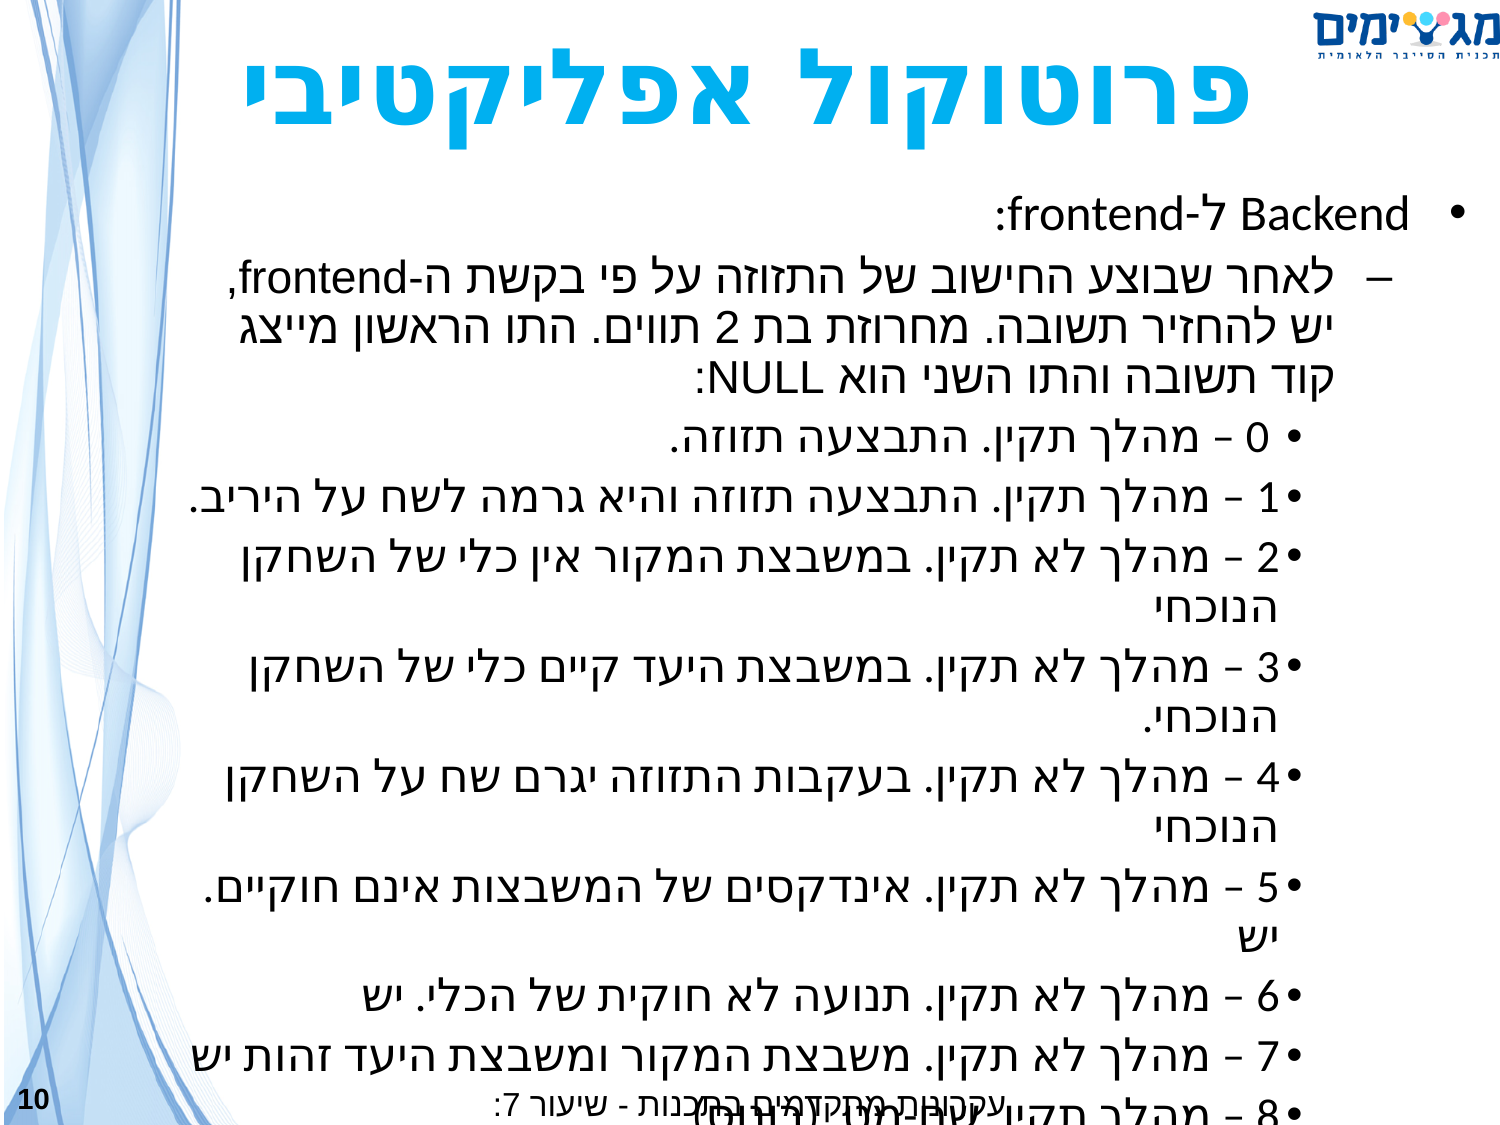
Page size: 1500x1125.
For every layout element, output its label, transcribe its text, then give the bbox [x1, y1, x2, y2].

list Backend ל-frontend: לאחר שבוצע החישוב של התזוזה על פי בקשת ה-frontend, יש להחזיר תשובה. מחרוזת בת 2 תווים. התו הראשון מייצג קוד תשובה והתו השני הוא NULL: 0 – מהלך תקין. התבצעה תזוזה. 1 – מהלך תקין. התבצעה תזוזה והיא גרמה לשח על היריב. 2 – מהלך לא תקין. במשבצת המקור אין כלי של השחקן הנוכחי 3 – מהלך לא תקין. במשבצת היעד קיים כלי של השחקן הנוכחי. 4 – מהלך לא תקין. בעקבות התזוזה יגרם שח על השחקן הנוכחי 5 – מהלך לא תקין. אינדקסים של המשבצות אינם חוקיים. יש 6 – מהלך לא תקין. תנועה לא חוקית של הכלי. יש 7 – מהלך לא תקין. משבצת המקור ומשבצת היעד זהות יש 8 – מהלך תקין. שח-מט. (בונוס) [171, 172, 1483, 1073]
picture [4, 0, 254, 1125]
picture [1306, 0, 1500, 87]
list פרוטוקול אפליקטיבי [190, 0, 1306, 163]
